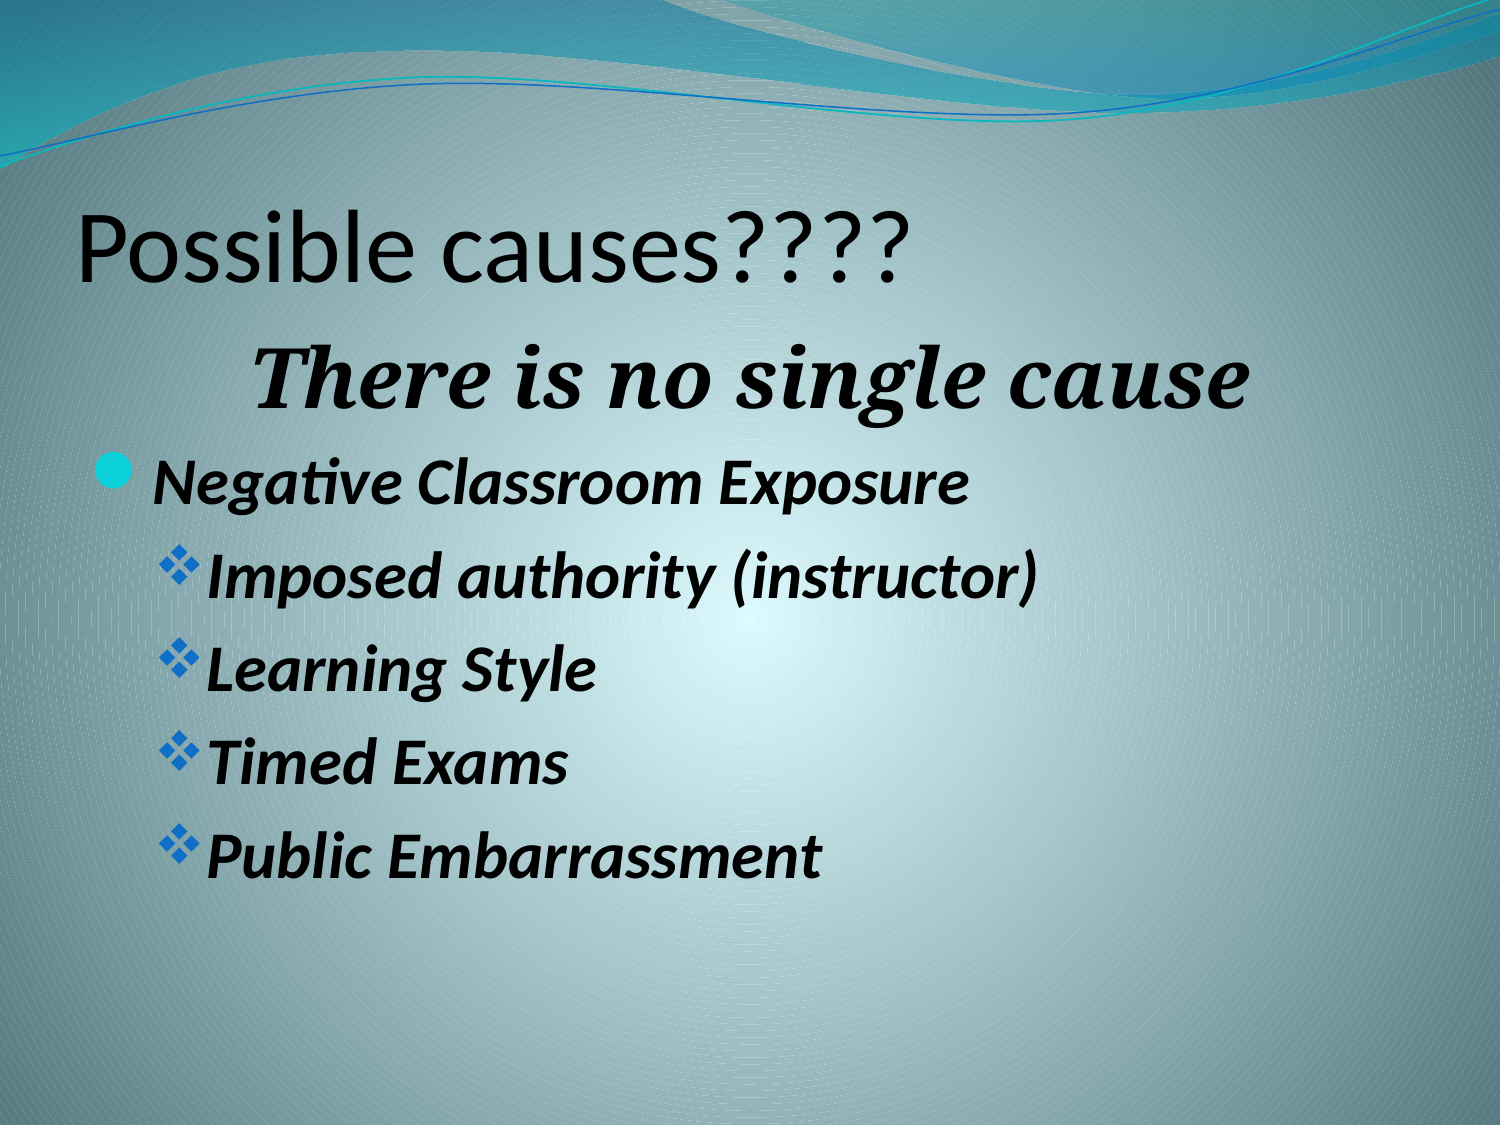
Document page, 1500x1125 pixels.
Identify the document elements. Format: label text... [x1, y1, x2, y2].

title Possible causes???? [75, 115, 1425, 303]
list There is no single cause Negative Classroom Exposure Imposed authority (instructor) Learning Style Timed Exams Public Embarrassment [75, 317, 1425, 1038]
